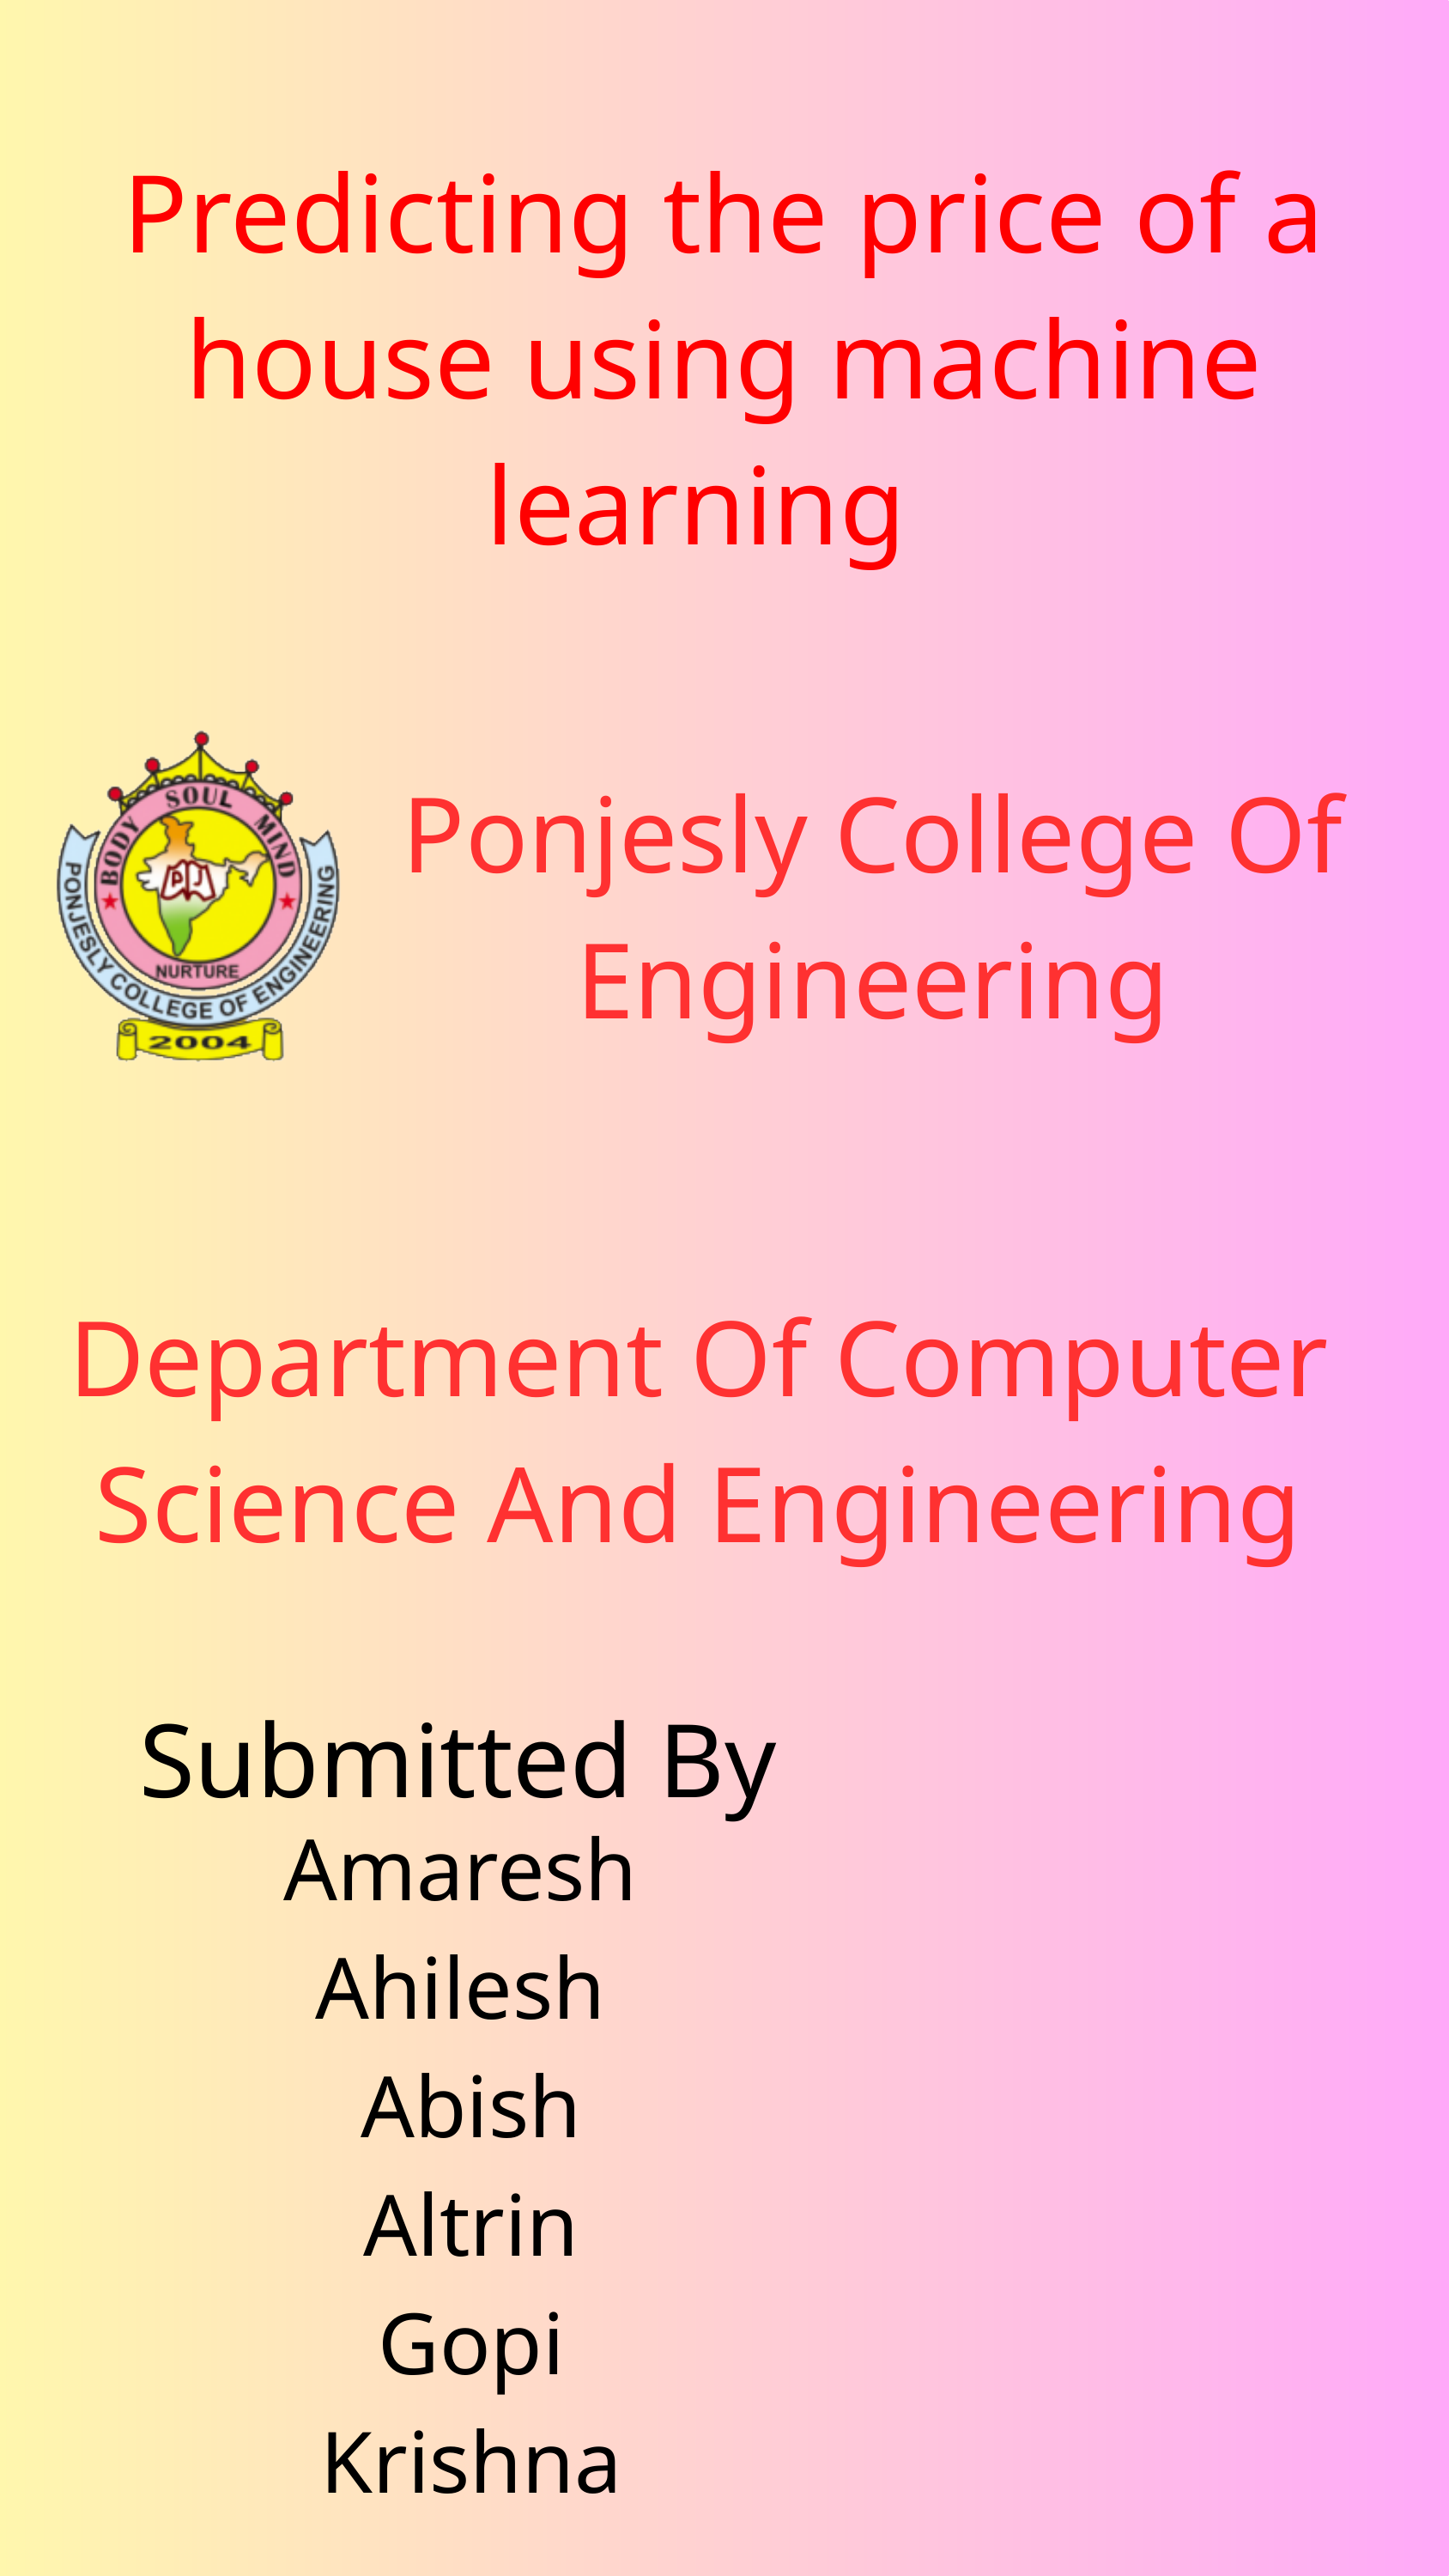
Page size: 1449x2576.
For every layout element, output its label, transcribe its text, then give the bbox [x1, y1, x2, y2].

text_box Ponjesly College Of Engineering [218, 748, 1449, 1040]
text_box Predicting the price of a house using machine learning [70, 128, 1379, 567]
text_box Submitted By [52, 1675, 864, 1818]
text_box Department Of Computer Science And Engineering [45, 1272, 1354, 1564]
text_box Amaresh Ahilesh Abish Altrin Gopi Krishna [218, 1799, 724, 2510]
text_box [52, 727, 346, 1067]
